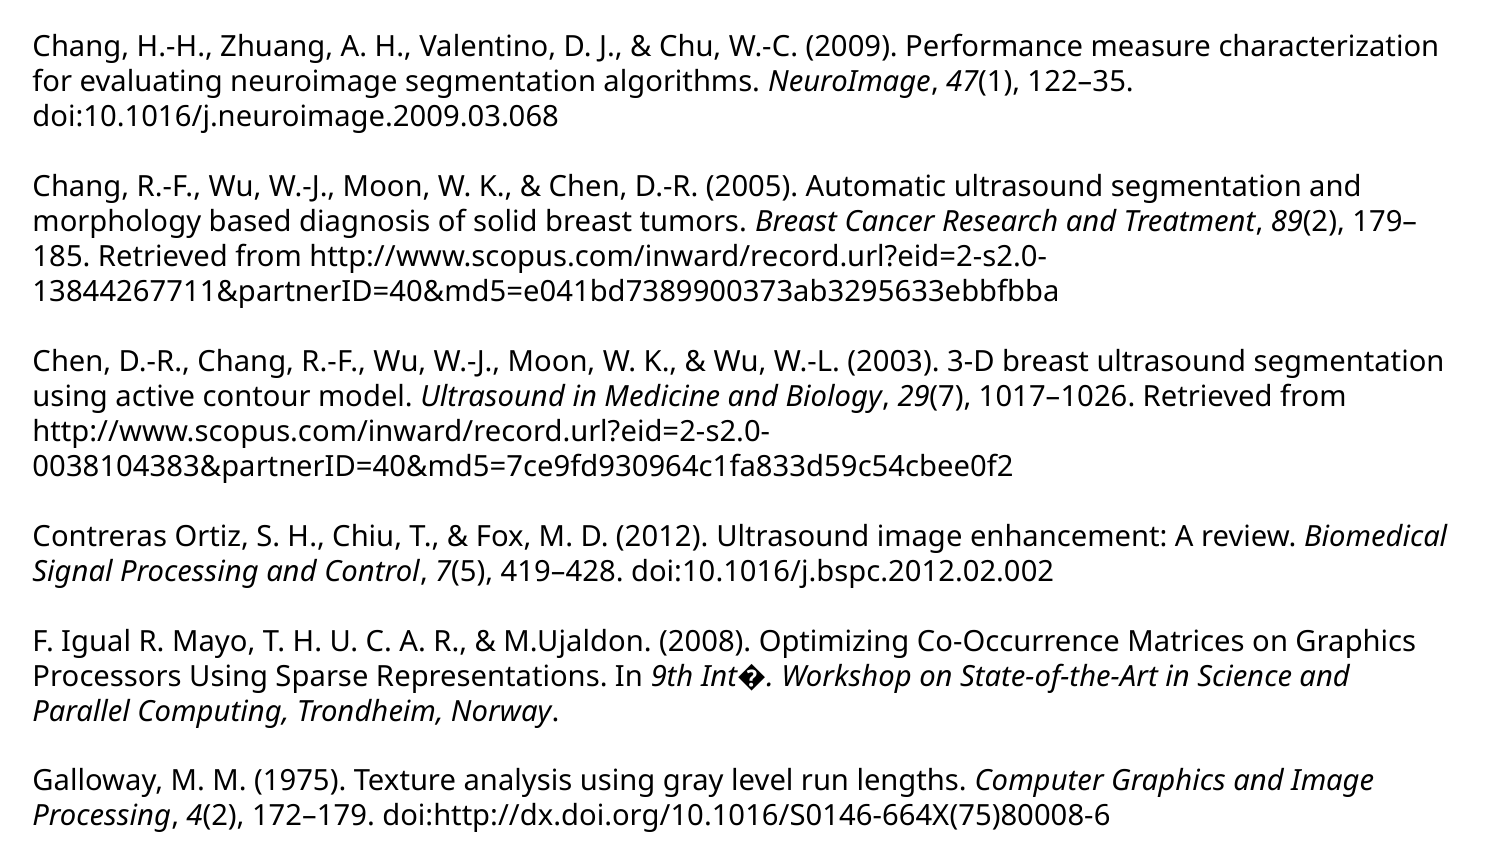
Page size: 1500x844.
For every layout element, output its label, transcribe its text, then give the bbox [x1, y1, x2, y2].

text_box Chang, H.-H., Zhuang, A. H., Valentino, D. J., & Chu, W.-C. (2009). Performance measure characterization for evaluating neuroimage segmentation algorithms. NeuroImage, 47(1), 122–35. doi:10.1016/j.neuroimage.2009.03.068 Chang, R.-F., Wu, W.-J., Moon, W. K., & Chen, D.-R. (2005). Automatic ultrasound segmentation and morphology based diagnosis of solid breast tumors. Breast Cancer Research and Treatment, 89(2), 179–185. Retrieved from http://www.scopus.com/inward/record.url?eid=2-s2.0-13844267711&partnerID=40&md5=e041bd7389900373ab3295633ebbfbba Chen, D.-R., Chang, R.-F., Wu, W.-J., Moon, W. K., & Wu, W.-L. (2003). 3-D breast ultrasound segmentation using active contour model. Ultrasound in Medicine and Biology, 29(7), 1017–1026. Retrieved from http://www.scopus.com/inward/record.url?eid=2-s2.0-0038104383&partnerID=40&md5=7ce9fd930964c1fa833d59c54cbee0f2 Contreras Ortiz, S. H., Chiu, T., & Fox, M. D. (2012). Ultrasound image enhancement: A review. Biomedical Signal Processing and Control, 7(5), 419–428. doi:10.1016/j.bspc.2012.02.002 F. Igual R. Mayo, T. H. U. C. A. R., & M.Ujaldon. (2008). Optimizing Co-Occurrence Matrices on Graphics Processors Using Sparse Representations. In 9th Int�. Workshop on State-of-the-Art in Science and Parallel Computing, Trondheim, Norway. Galloway, M. M. (1975). Texture analysis using gray level run lengths. Computer Graphics and Image Processing, 4(2), 172–179. doi:http://dx.doi.org/10.1016/S0146-664X(75)80008-6 [17, 20, 1471, 844]
